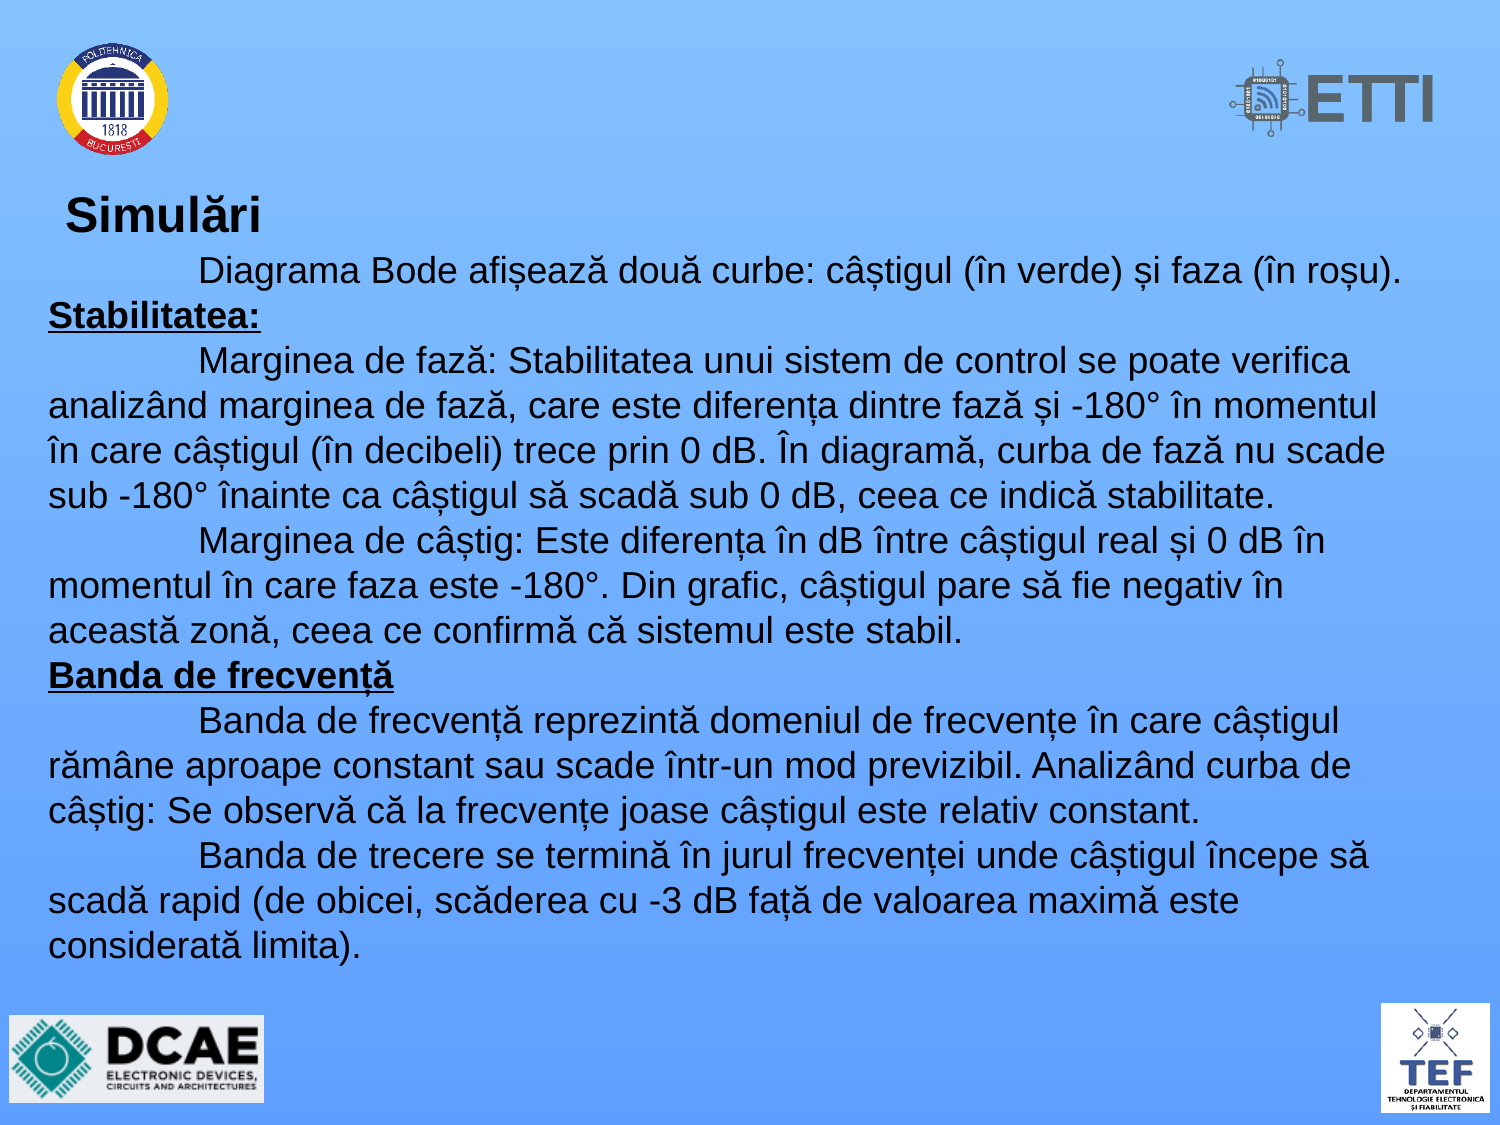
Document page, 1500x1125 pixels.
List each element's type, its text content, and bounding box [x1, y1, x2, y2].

picture [1381, 1003, 1490, 1113]
title Simulări [49, 174, 1326, 224]
picture [57, 43, 168, 155]
text_box Diagrama Bode afișează două curbe: câștigul (în verde) și faza (în roșu). Stabilitatea: Marginea de fază: Stabilitatea unui sistem de control se poate verifica analizând marginea de fază, care este diferența dintre fază și -180° în momentul în care câștigul (în decibeli) trece prin 0 dB. În diagramă, curba de fază nu scade sub -180° înainte ca câștigul să scadă sub 0 dB, ceea ce indică stabilitate. Marginea de câștig: Este diferența în dB între câștigul real și 0 dB în momentul în care faza este -180°. Din grafic, câștigul pare să fie negativ în această zonă, ceea ce confirmă că sistemul este stabil. Banda de frecvență Banda de frecvență reprezintă domeniul de frecvențe în care câștigul rămâne aproape constant sau scade într-un mod previzibil. Analizând curba de câștig: Se observă că la frecvențe joase câștigul este relativ constant. Banda de trecere se termină în jurul frecvenței unde câștigul începe să scadă rapid (de obicei, scăderea cu -3 dB față de valoarea maximă este considerată limita). [33, 224, 1434, 988]
picture [9, 1015, 264, 1103]
picture [1229, 59, 1435, 139]
